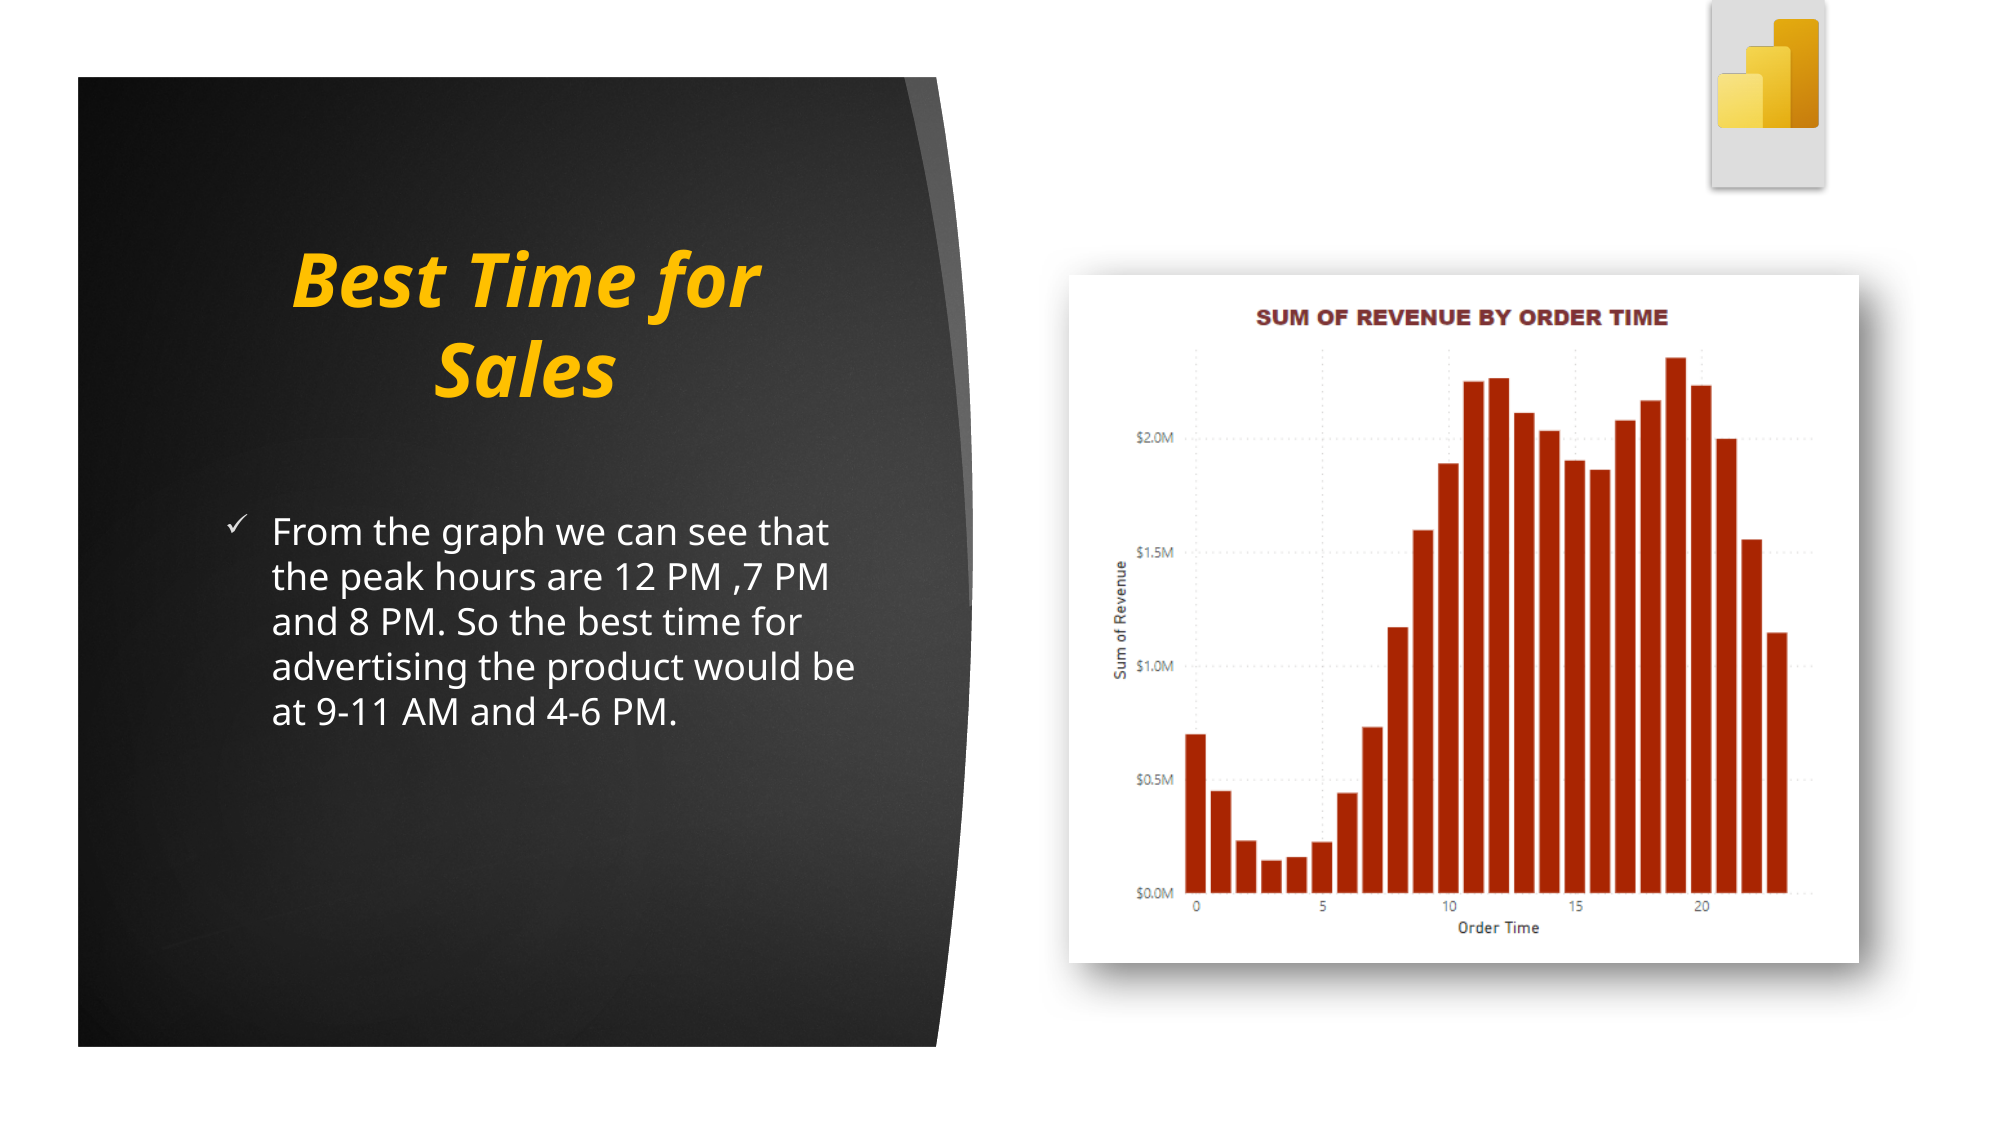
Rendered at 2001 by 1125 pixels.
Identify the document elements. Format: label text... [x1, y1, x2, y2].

picture [1068, 274, 1859, 963]
picture [1700, 19, 1835, 128]
list From the graph we can see that the peak hours are 12 PM ,7 PM and 8 PM. So the best time for advertising the product would be at 9-11 AM and 4-6 PM. [209, 500, 889, 768]
title Best Time for Sales [209, 224, 843, 421]
